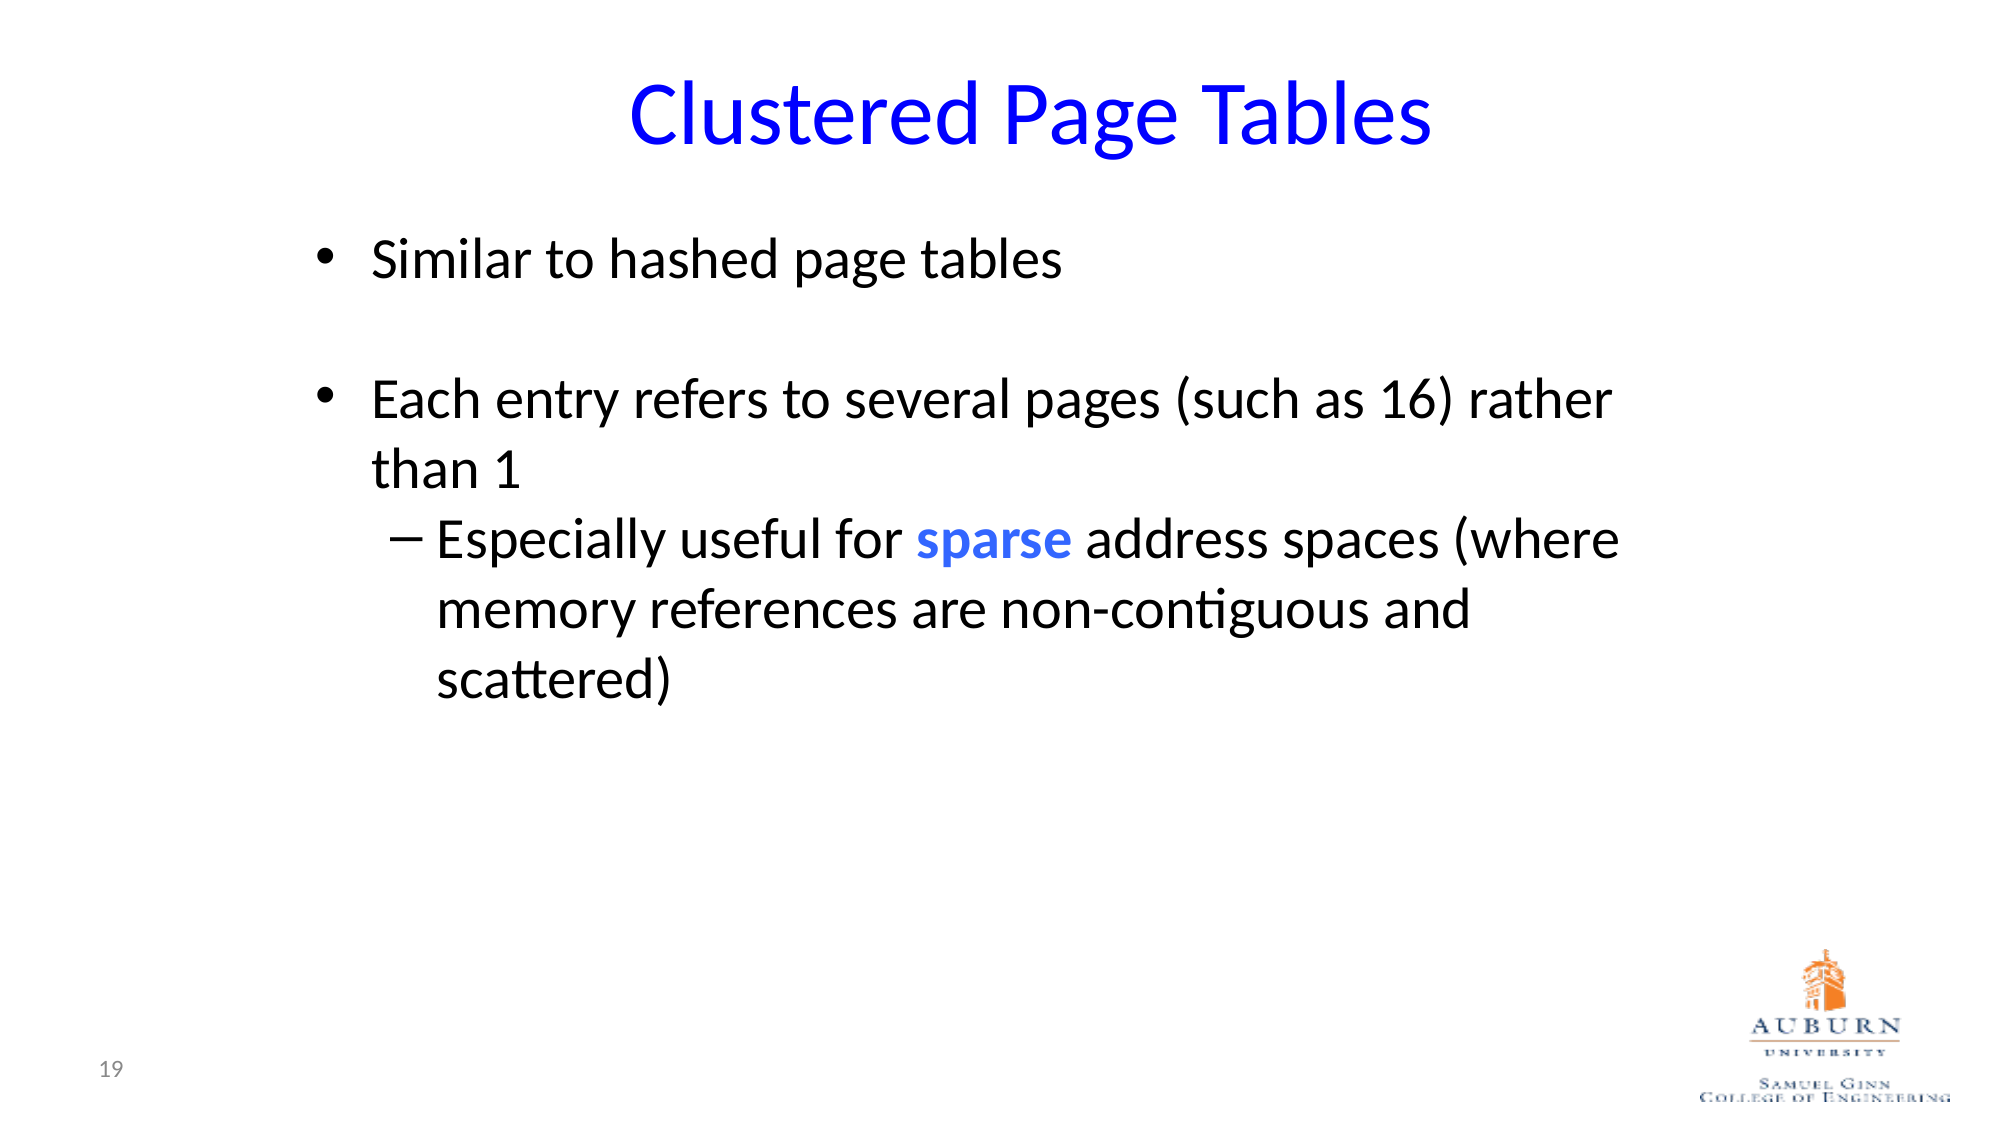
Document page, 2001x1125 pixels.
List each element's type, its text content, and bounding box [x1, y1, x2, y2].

picture [1700, 949, 1950, 1102]
title Clustered Page Tables [388, 27, 1675, 188]
slide_number 19 [83, 1037, 300, 1098]
list Similar to hashed page tables Each entry refers to several pages (such as 16) rather than 1 Especially useful for sparse address spaces (where memory references are non-contiguous and scattered) [300, 212, 1713, 1100]
